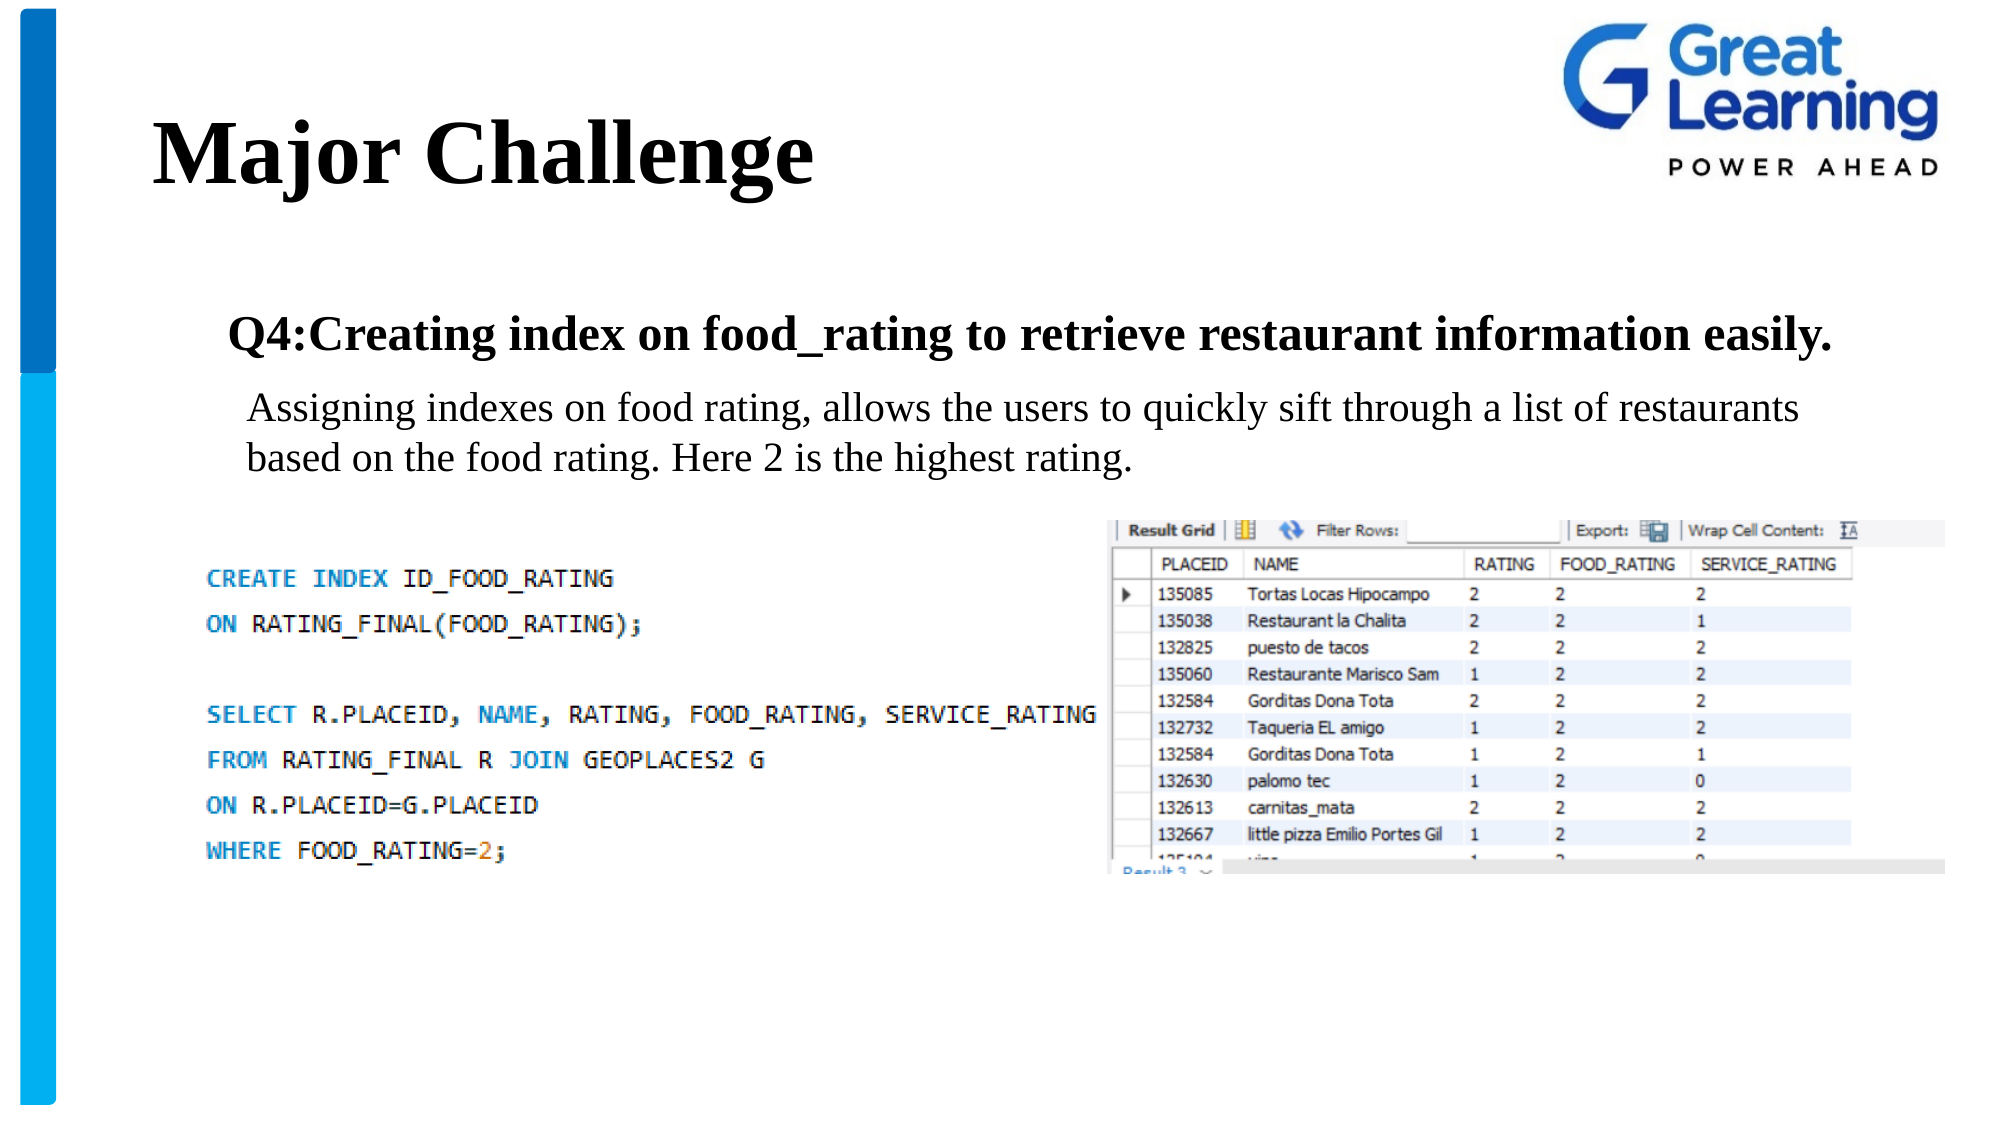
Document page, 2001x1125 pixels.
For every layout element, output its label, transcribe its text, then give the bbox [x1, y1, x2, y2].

picture [1537, 1, 1967, 193]
title Major Challenge [137, 45, 1863, 263]
picture [202, 520, 1945, 886]
text_box [20, 8, 57, 374]
text_box [20, 371, 57, 1105]
text_box Assigning indexes on food rating, allows the users to quickly sift through a list of restaurants based on the food rating. Here 2 is the highest rating. [231, 372, 1828, 487]
list Q4:Creating index on food_rating to retrieve restaurant information easily. [137, 299, 1863, 1014]
